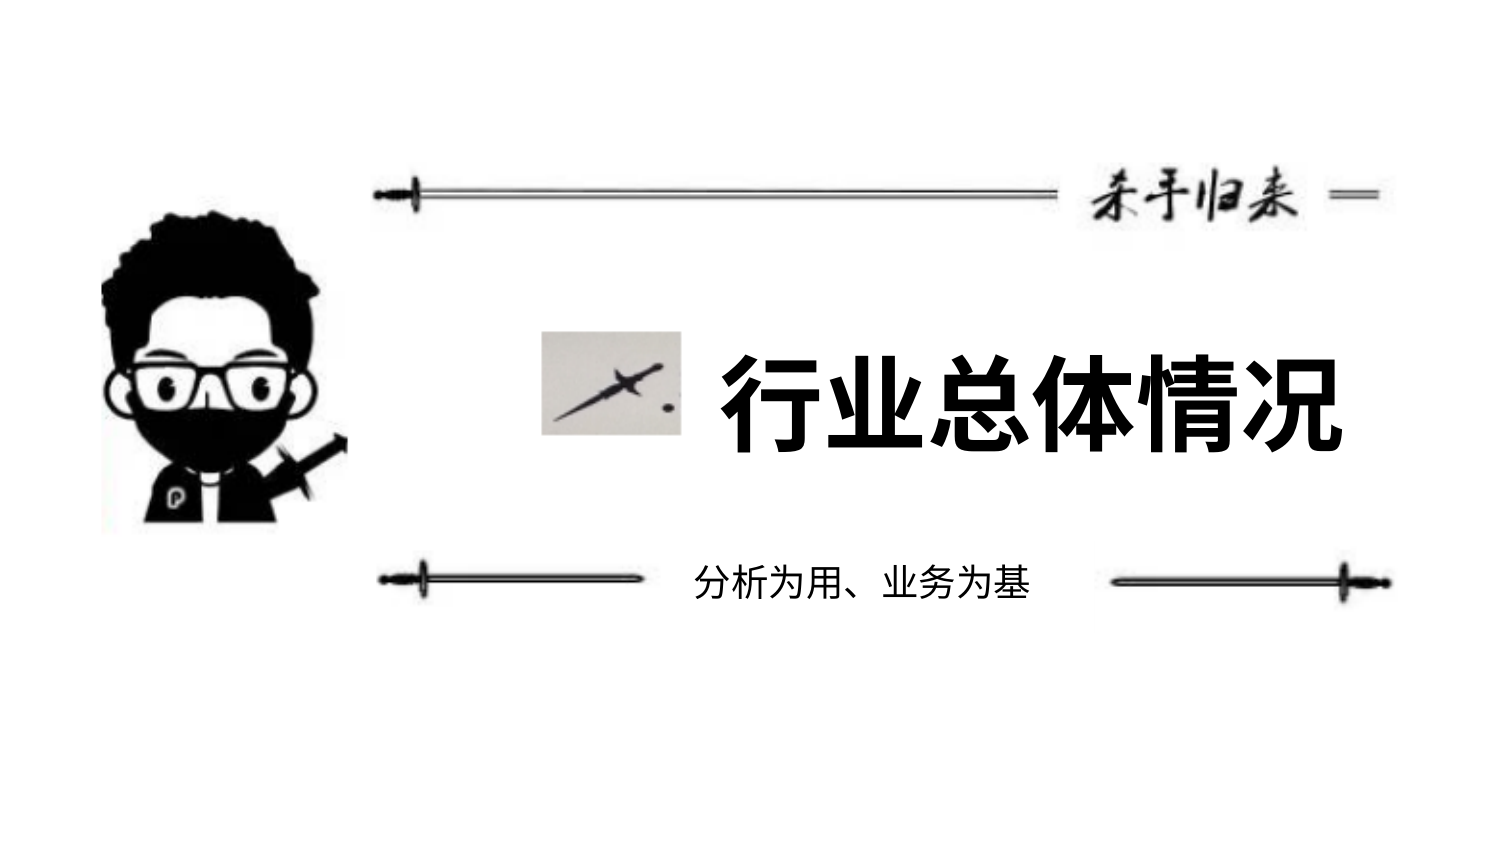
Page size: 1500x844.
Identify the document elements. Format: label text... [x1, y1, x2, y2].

picture [540, 330, 684, 438]
text_box 分析为用、业务为基 [682, 552, 1077, 610]
picture [363, 161, 1413, 257]
picture [100, 193, 350, 552]
picture [375, 549, 663, 613]
picture [1093, 541, 1433, 633]
text_box 行业总体情况 [708, 271, 1398, 471]
